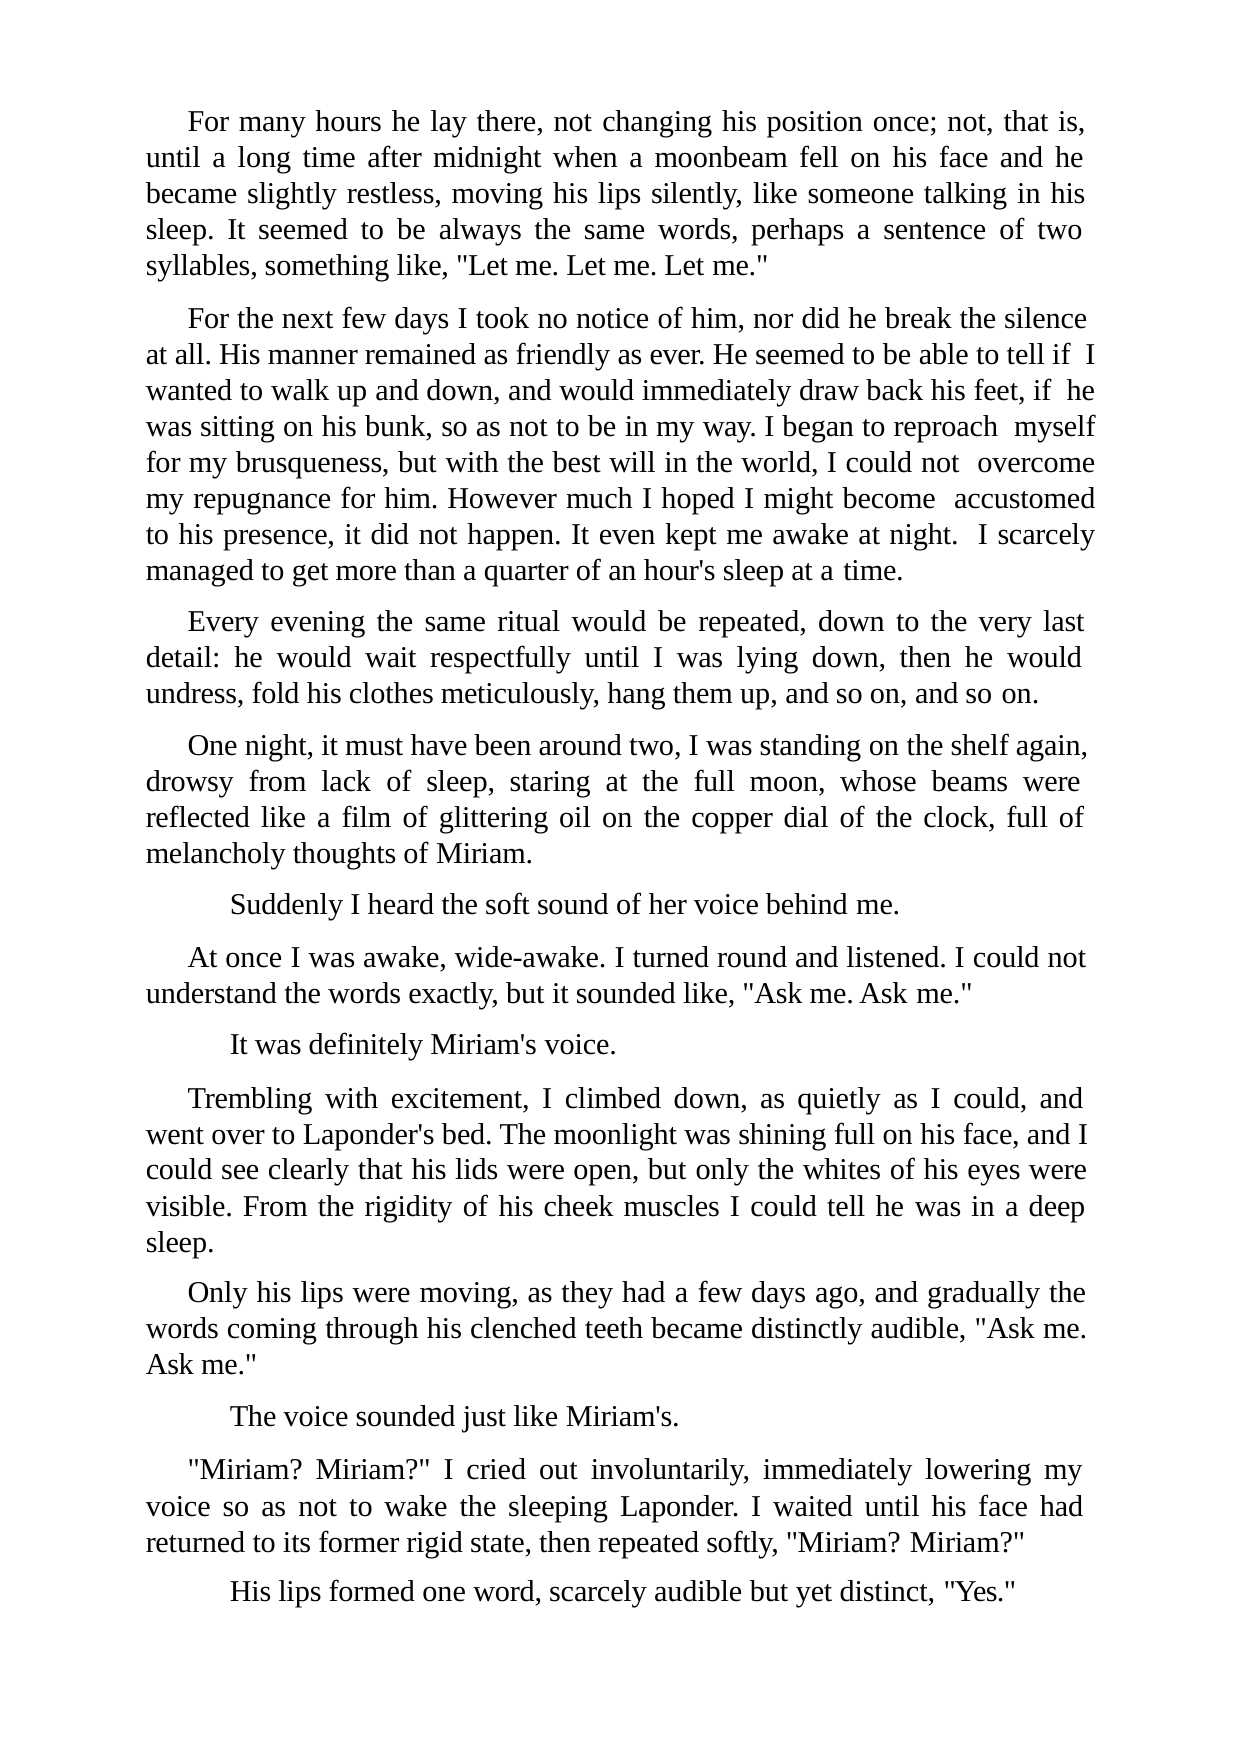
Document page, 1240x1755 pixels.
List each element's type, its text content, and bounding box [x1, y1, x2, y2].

text_box For many hours he lay there, not changing his position once; not, that is, until a long time after midnight when a moonbeam fell on his face and he became slightly restless, moving his lips silently, like someone talking in his sleep. It seemed to be always the same words, perhaps a sentence of two syllables, something like, "Let me. Let me. Let me." For the next few days I took no notice of him, nor did he break the silence at all. His manner remained as friendly as ever. He seemed to be able to tell if I wanted to walk up and down, and would immediately draw back his feet, if he was sitting on his bunk, so as not to be in my way. I began to reproach myself for my brusqueness, but with the best will in the world, I could not overcome my repugnance for him. However much I hoped I might become accustomed to his presence, it did not happen. It even kept me awake at night. I scarcely managed to get more than a quarter of an hour's sleep at a time. Every evening the same ritual would be repeated, down to the very last detail: he would wait respectfully until I was lying down, then he would undress, fold his clothes meticulously, hang them up, and so on, and so on. One night, it must have been around two, I was standing on the shelf again, drowsy from lack of sleep, staring at the full moon, whose beams were reflected like a film of glittering oil on the copper dial of the clock, full of melancholy thoughts of Miriam. Suddenly I heard the soft sound of her voice behind me. At once I was awake, wide-awake. I turned round and listened. I could not understand the words exactly, but it sounded like, "Ask me. Ask me." It was definitely Miriam's voice. Trembling with excitement, I climbed down, as quietly as I could, and went over to Laponder's bed. The moonlight was shining full on his face, and I could see clearly that his lids were open, but only the whites of his eyes were visible. From the rigidity of his cheek muscles I could tell he was in a deep sleep. Only his lips were moving, as they had a few days ago, and gradually the words coming through his clenched teeth became distinctly audible, "Ask me. Ask me." The voice sounded just like Miriam's. "Miriam? Miriam?" I cried out involuntarily, immediately lowering my voice so as not to wake the sleeping Laponder. I waited until his face had returned to its former rigid state, then repeated softly, "Miriam? Miriam?" His lips formed one word, scarcely audible but yet distinct, "Yes." [143, 98, 1097, 1608]
